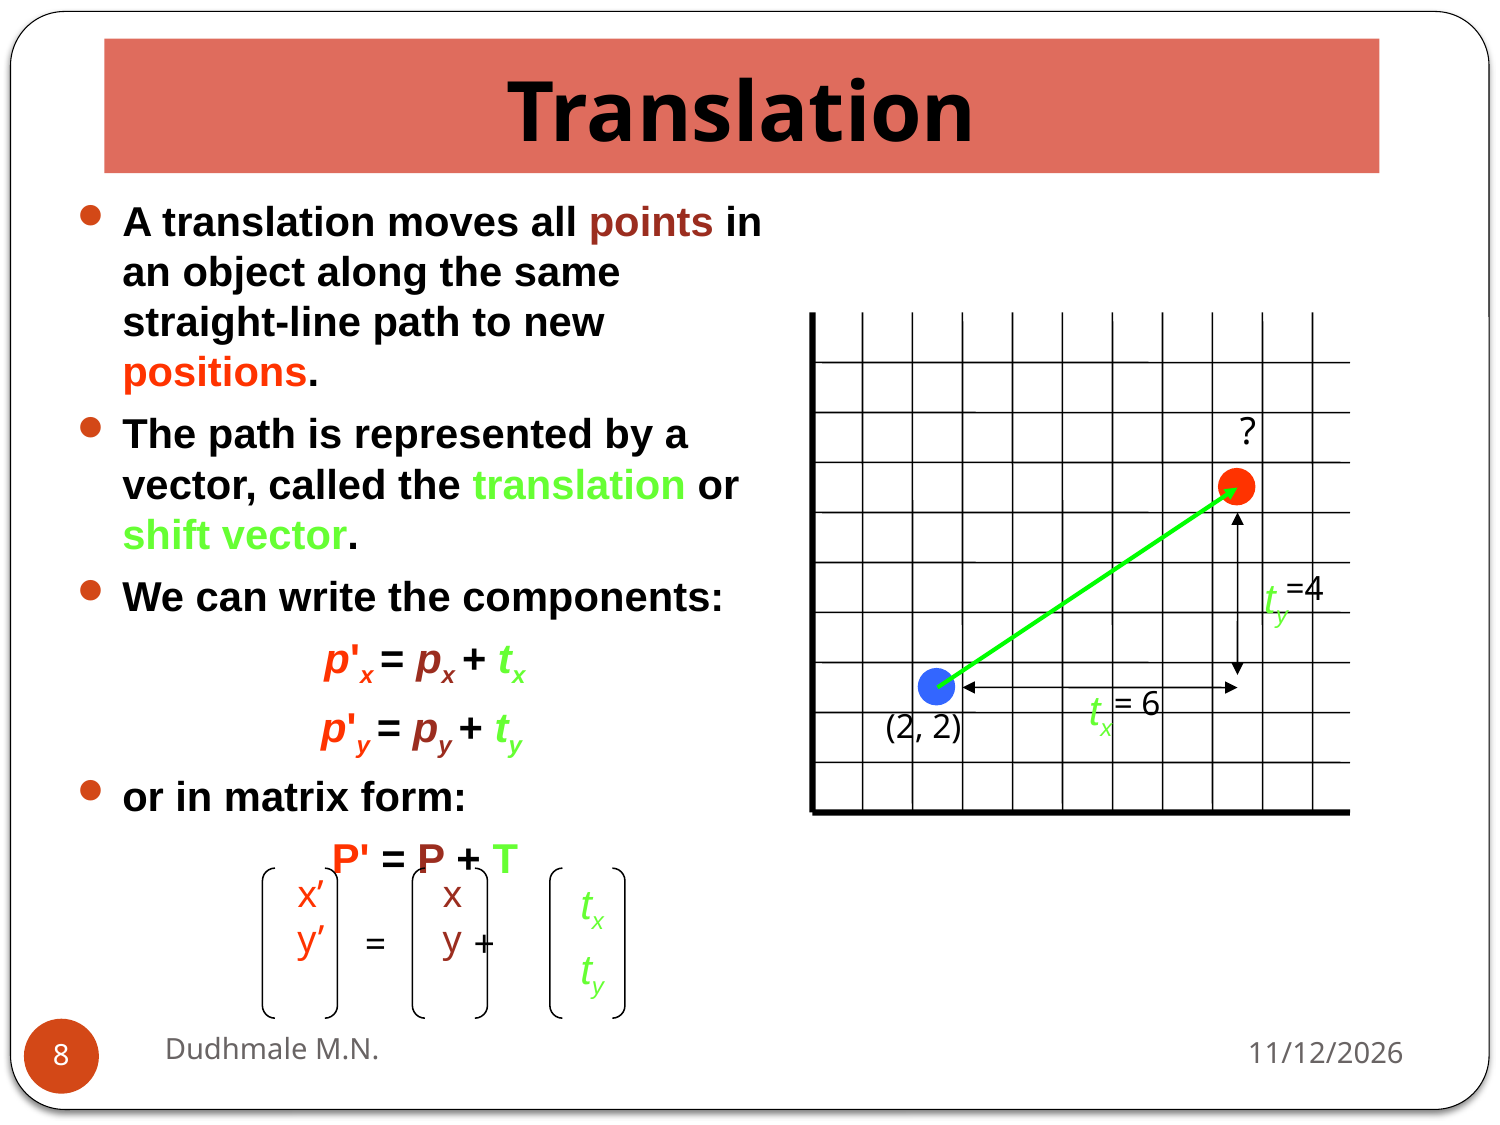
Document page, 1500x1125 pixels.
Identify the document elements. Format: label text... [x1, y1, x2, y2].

text_box x’ y’ [282, 862, 340, 968]
text_box [262, 868, 338, 1019]
text_box tx ty [565, 870, 626, 1007]
text_box [412, 868, 427, 912]
text_box [412, 973, 488, 1019]
list A translation moves all points in an object along the same straight-line path to new positions. The path is represented by a vector, called the translation or shift vector. We can write the components: p'x = px + tx p'y = py + ty or in matrix form: P' = P + T [62, 187, 788, 1000]
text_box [872, 399, 1338, 754]
text_box [549, 868, 625, 1019]
text_box = + [349, 912, 563, 973]
footer Dudhmale M.N. [150, 1012, 800, 1088]
text_box [478, 868, 488, 912]
title Translation [104, 38, 1380, 174]
text_box x y [427, 862, 478, 912]
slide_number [1012, 1015, 1419, 1094]
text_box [812, 312, 1351, 813]
slide_number 8 [23, 1018, 99, 1094]
